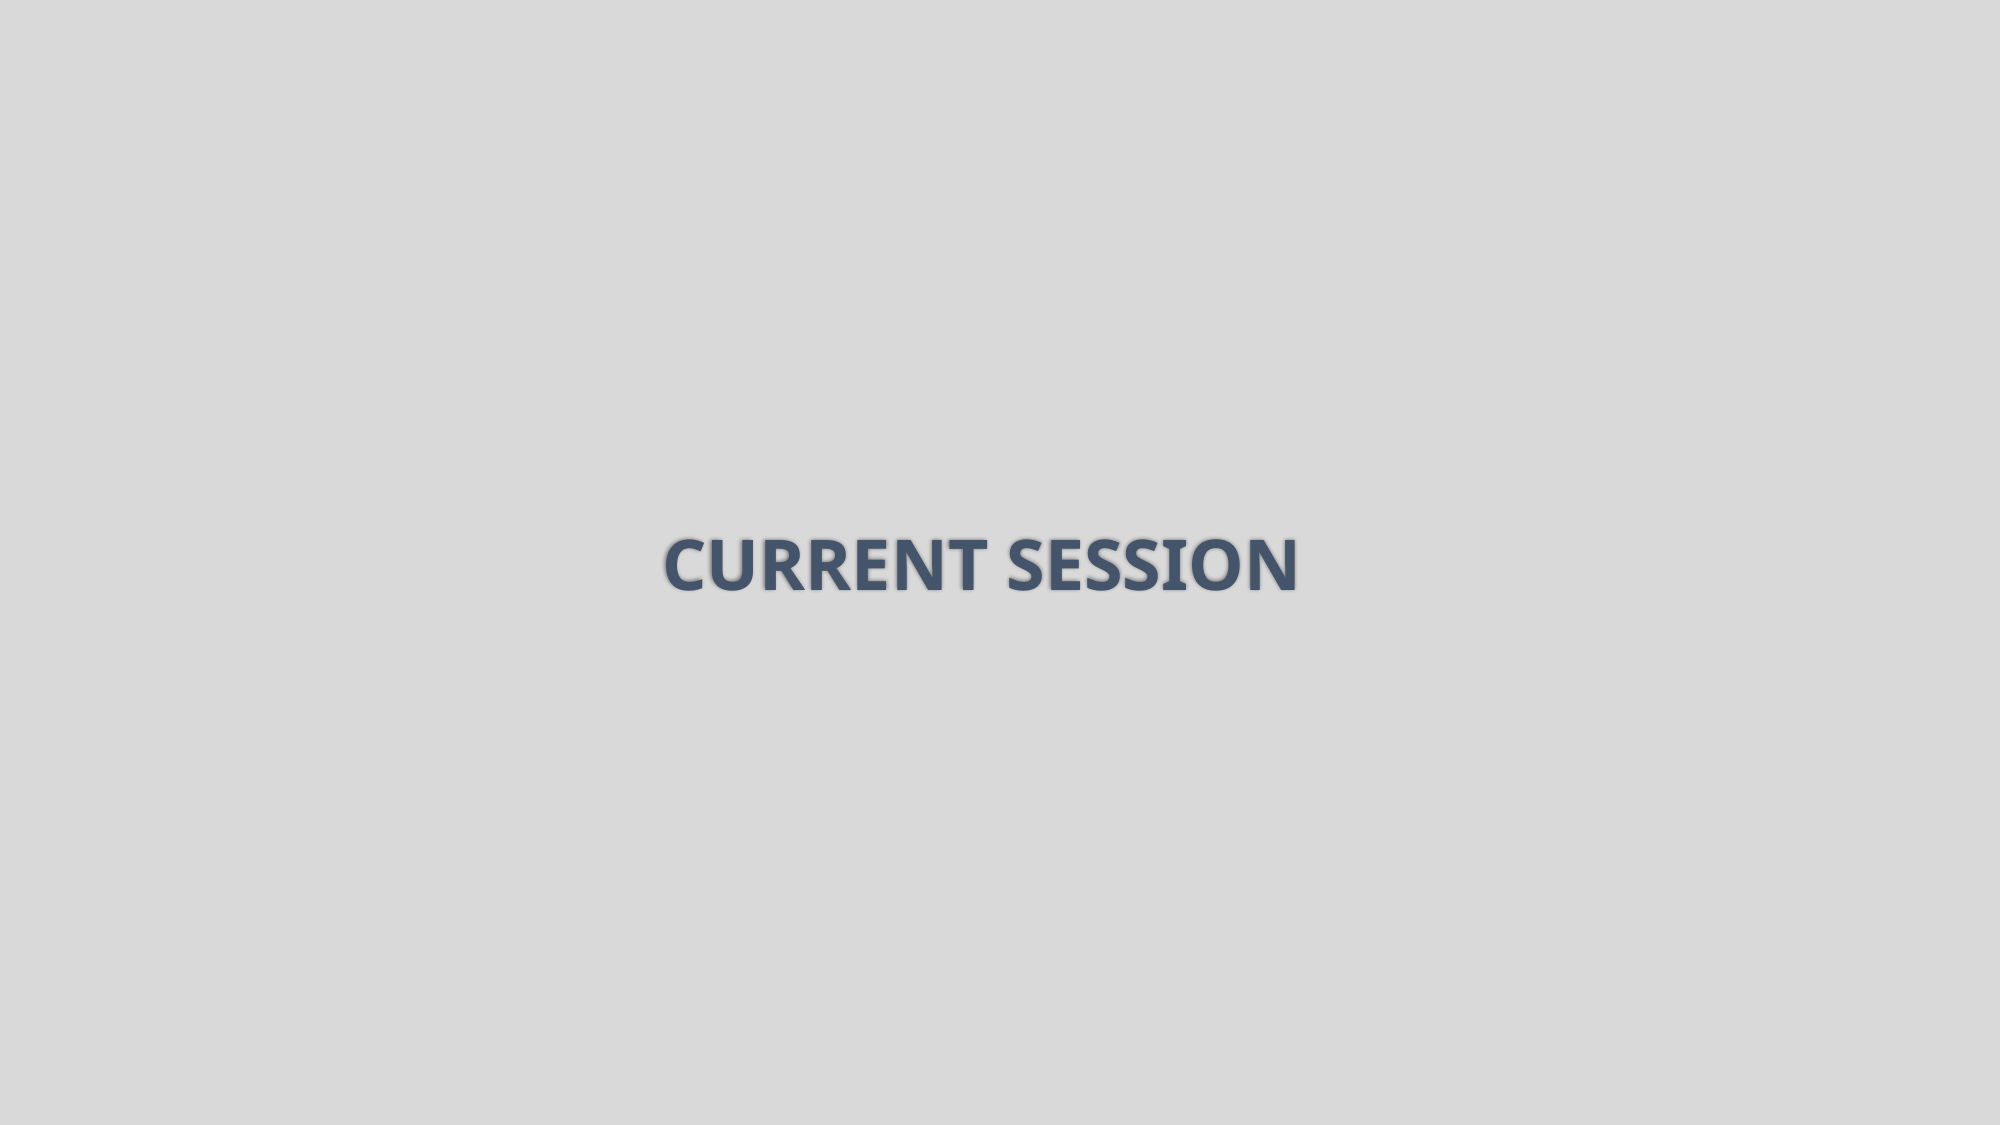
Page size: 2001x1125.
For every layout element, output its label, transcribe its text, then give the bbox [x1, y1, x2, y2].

text_box CURRENT SESSION [647, 482, 1353, 642]
